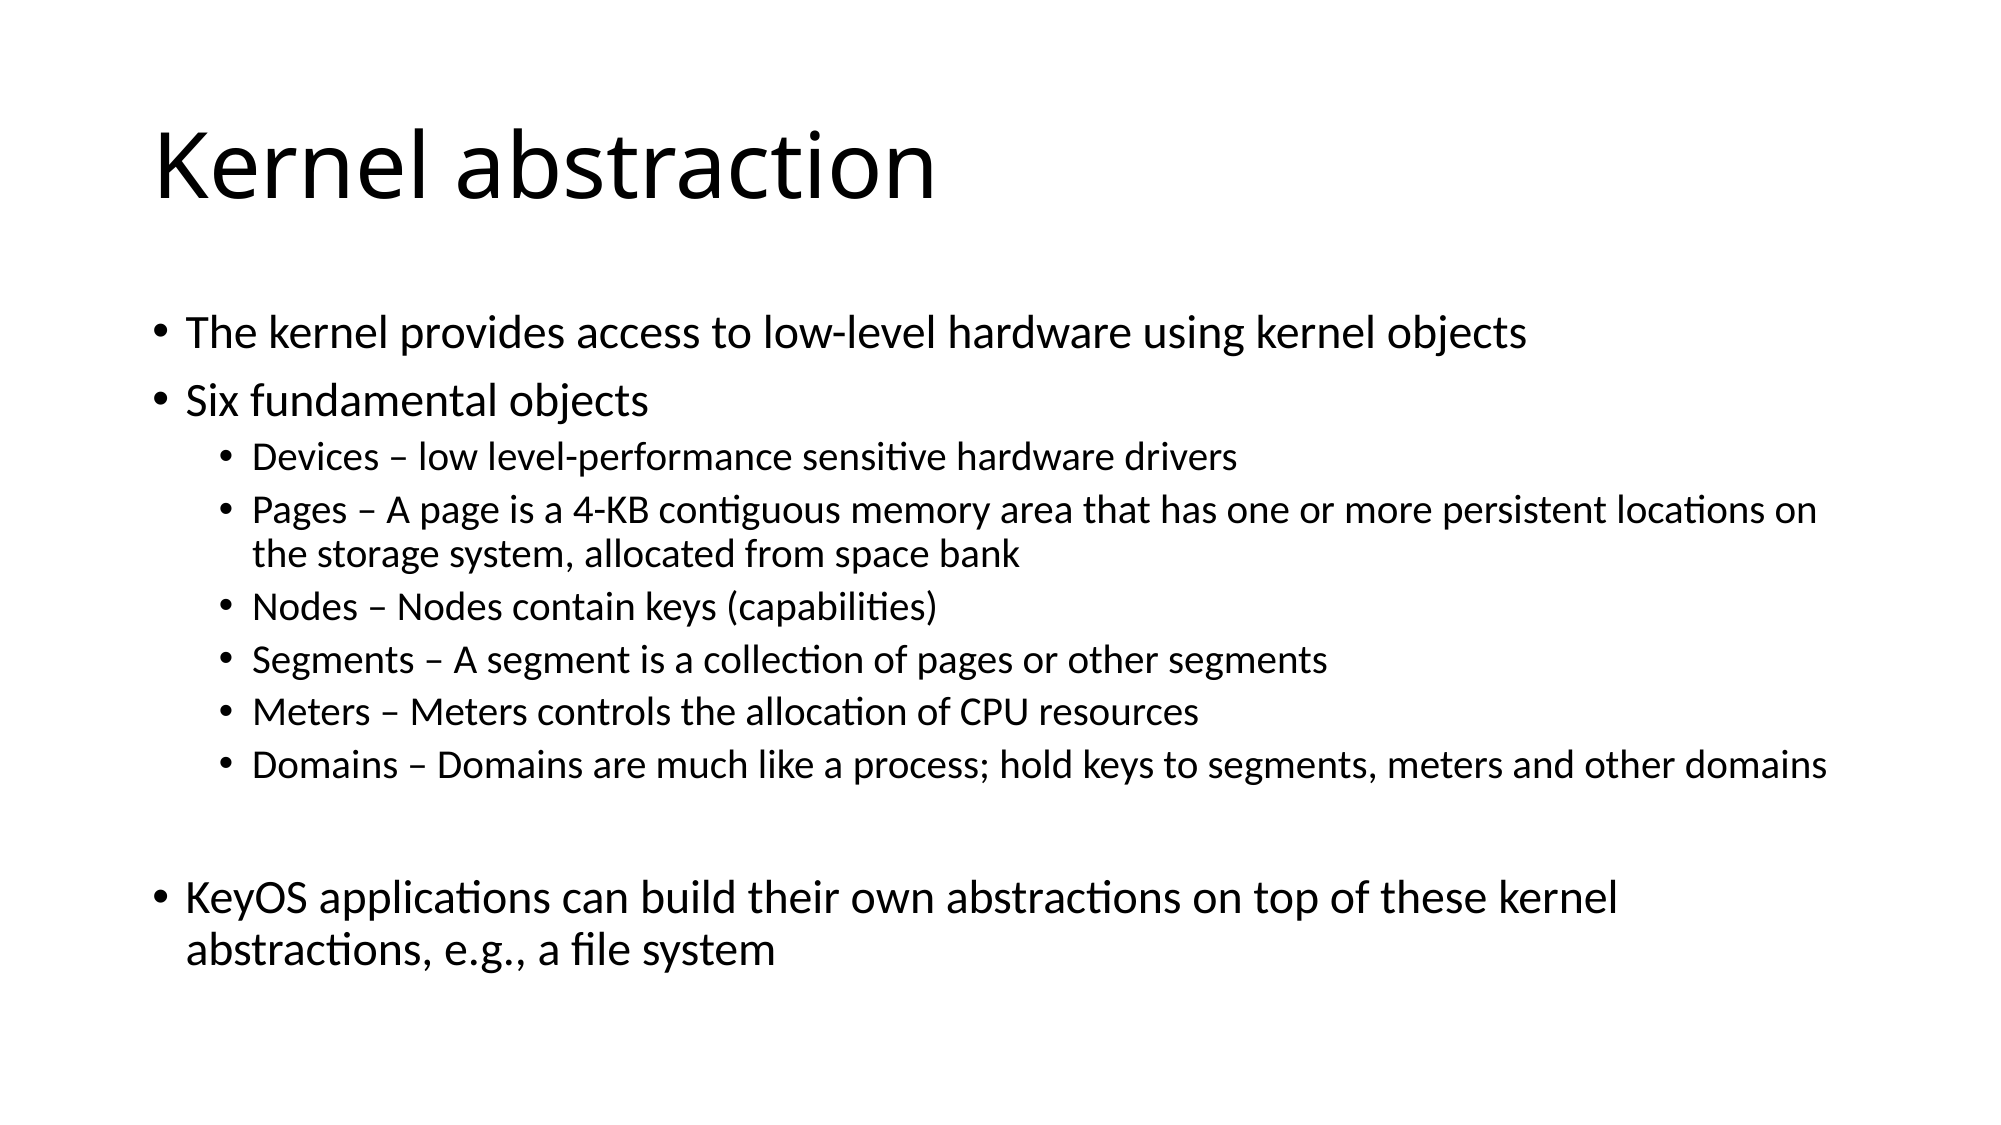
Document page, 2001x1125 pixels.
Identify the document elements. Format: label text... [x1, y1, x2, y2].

list The kernel provides access to low-level hardware using kernel objects Six fundamental objects Devices – low level-performance sensitive hardware drivers Pages – A page is a 4-KB contiguous memory area that has one or more persistent locations on the storage system, allocated from space bank Nodes – Nodes contain keys (capabilities) Segments – A segment is a collection of pages or other segments Meters – Meters controls the allocation of CPU resources Domains – Domains are much like a process; hold keys to segments, meters and other domains KeyOS applications can build their own abstractions on top of these kernel abstractions, e.g., a file system [137, 299, 1863, 1014]
title Kernel abstraction [137, 59, 1863, 278]
